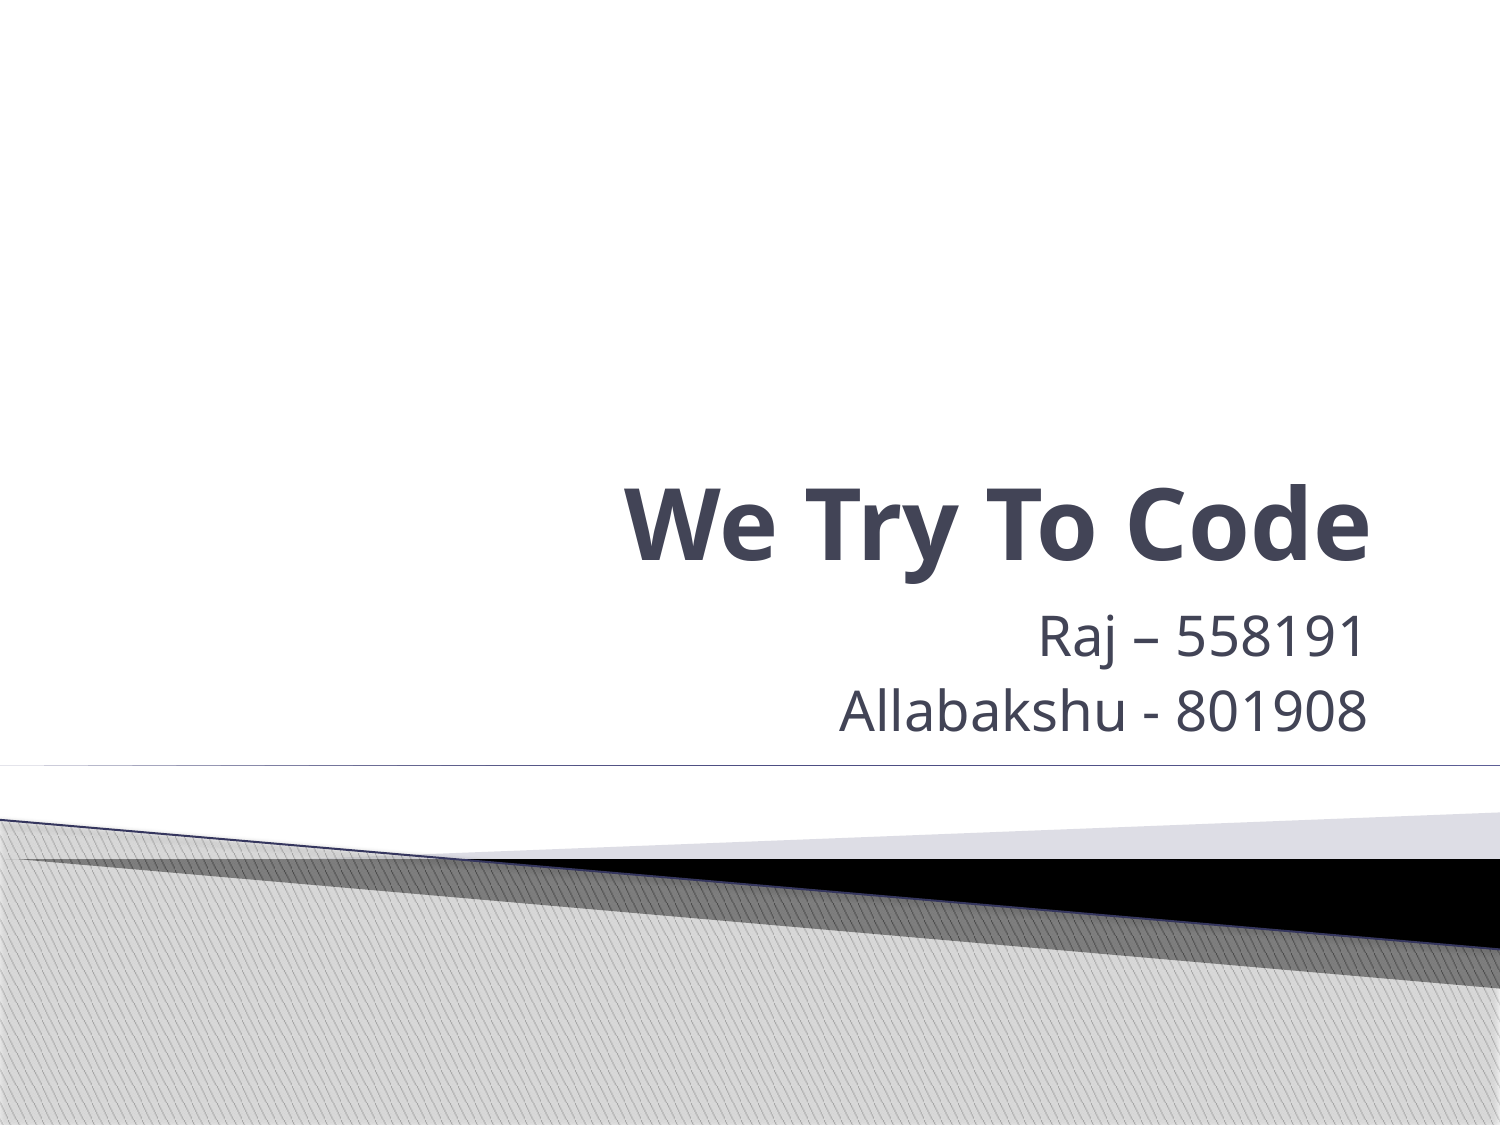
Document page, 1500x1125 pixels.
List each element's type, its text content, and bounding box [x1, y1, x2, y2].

picture [5, 859, 1500, 989]
title We Try To Code [112, 287, 1388, 588]
subtitle Raj – 558191 Allabakshu - 801908 [112, 592, 1388, 790]
